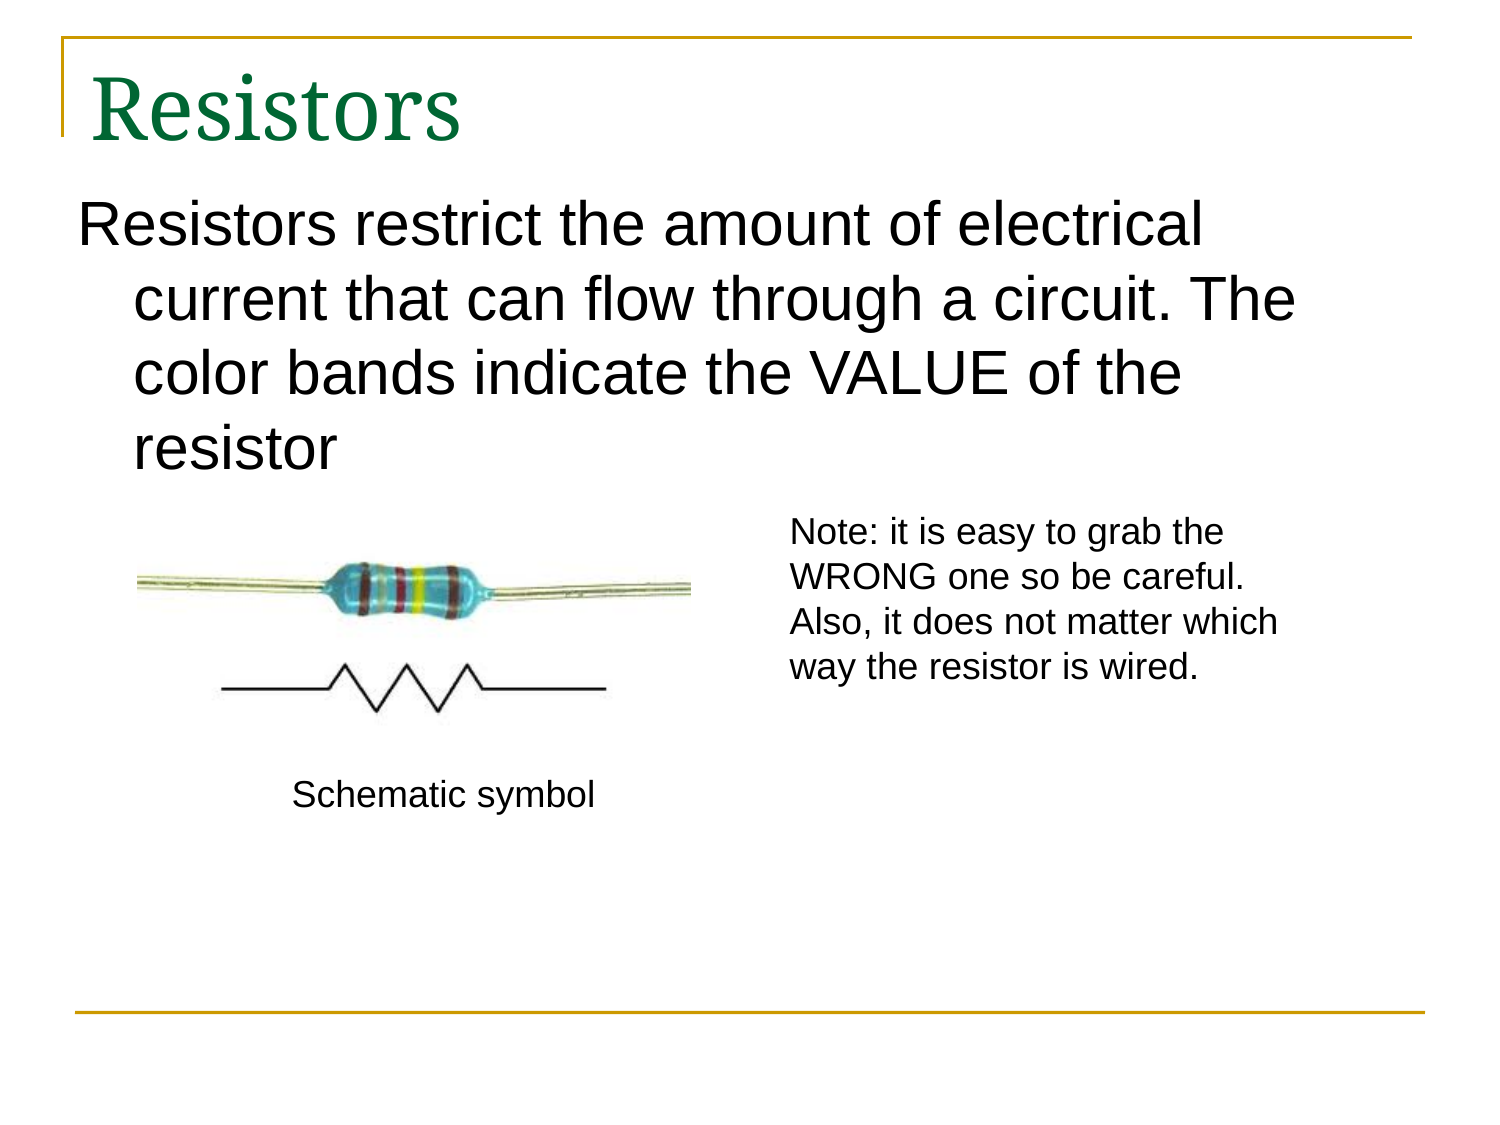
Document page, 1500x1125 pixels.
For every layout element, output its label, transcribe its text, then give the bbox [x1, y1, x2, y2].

picture [137, 512, 691, 735]
title Resistors [74, 45, 1426, 233]
text_box Schematic symbol [276, 762, 611, 823]
list Resistors restrict the amount of electrical current that can flow through a circuit. The color bands indicate the VALUE of the resistor [62, 174, 1413, 476]
text_box Note: it is easy to grab the WRONG one so be careful. Also, it does not matter which way the resistor is wired. [774, 499, 1313, 695]
